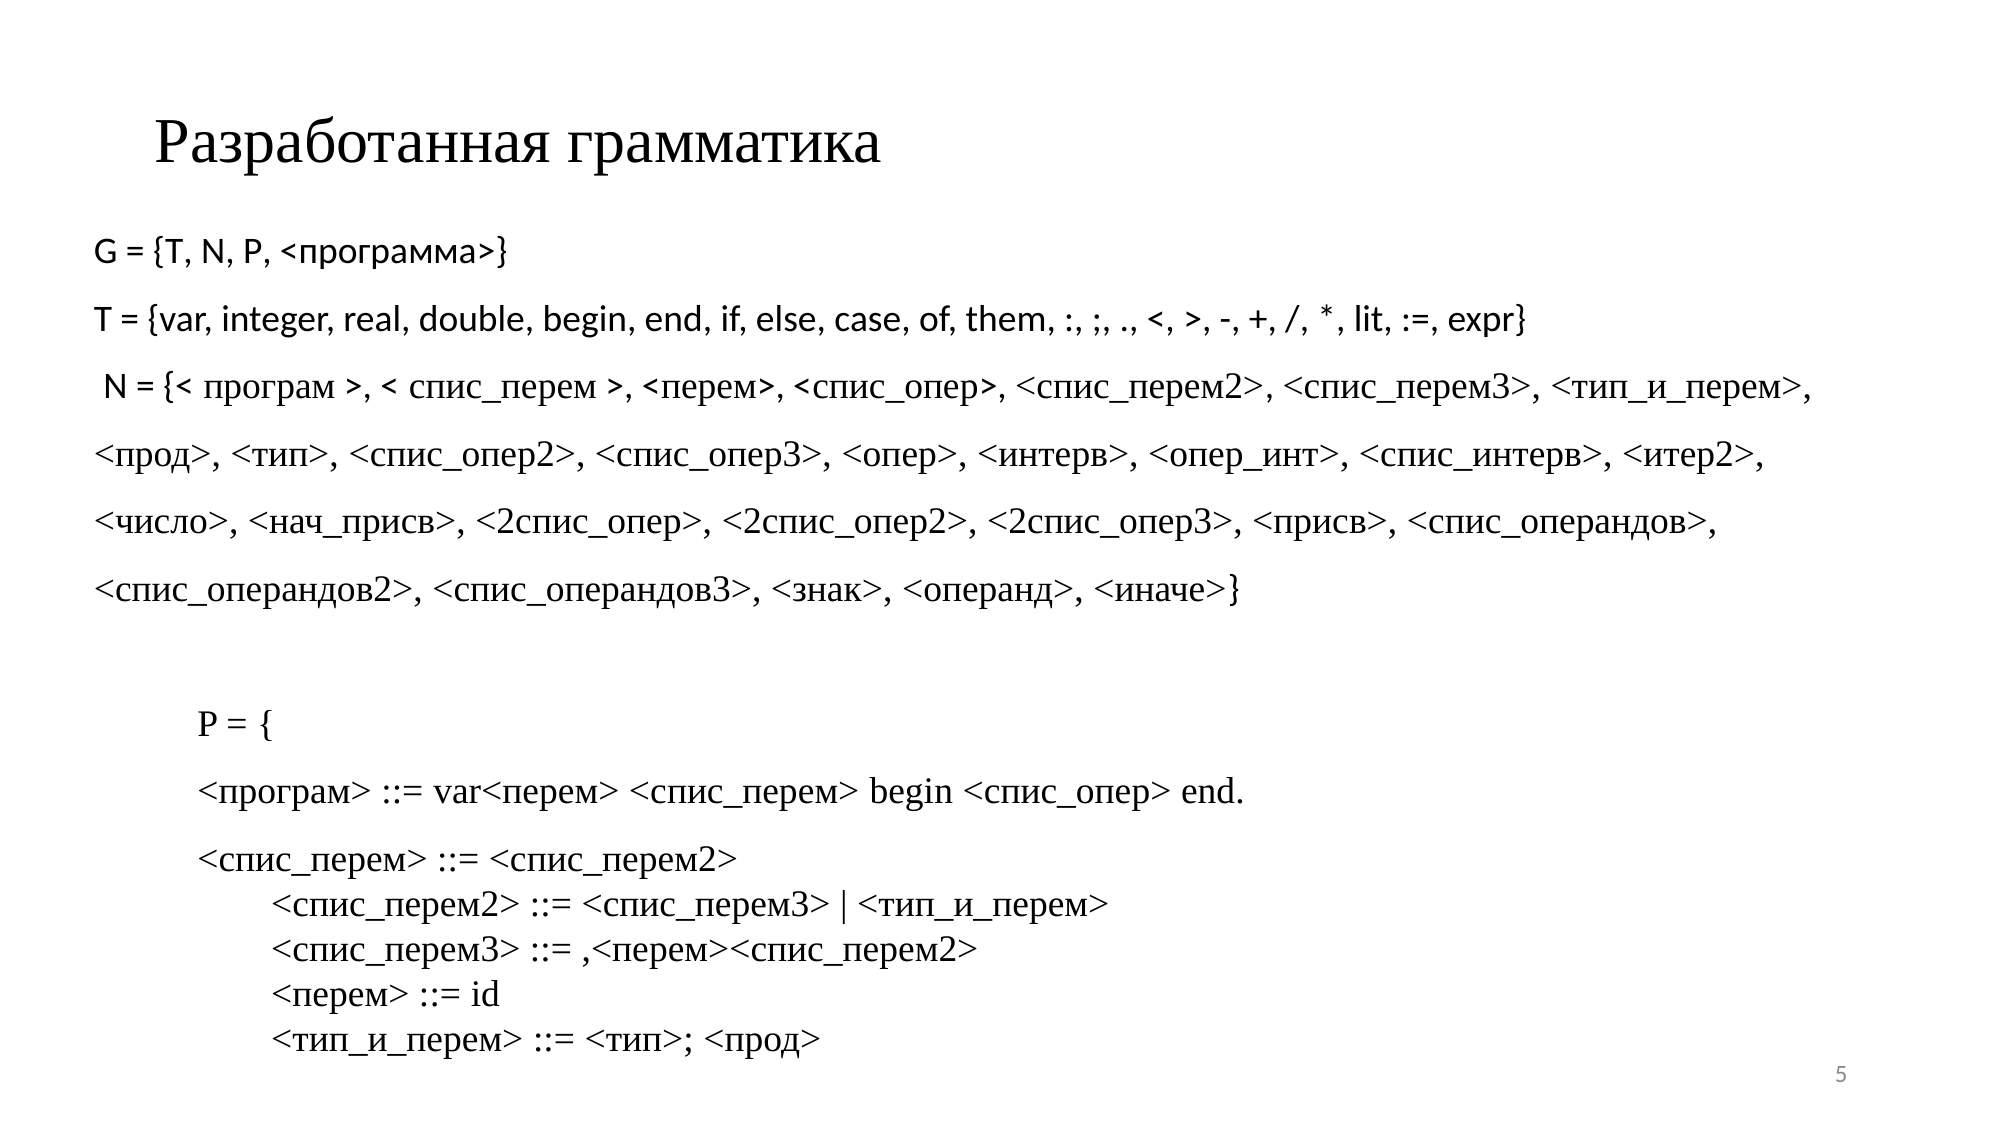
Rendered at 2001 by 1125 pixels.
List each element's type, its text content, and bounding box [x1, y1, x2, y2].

text_box G = {T, N, P, <программа>} T = {var, integer, real, double, begin, end, if, else, case, of, them, :, ;, ., <, >, -, +, /, *, lit, :=, expr} N = {< програм >, < спис_перем >, <перем>, <спис_опер>, <спис_перем2>, <спис_перем3>, <тип_и_перем>, <прод>, <тип>, <спис_опер2>, <спис_опер3>, <опер>, <интерв>, <опер_инт>, <спис_интерв>, <итер2>, <число>, <нач_присв>, <2спис_опер>, <2спис_опер2>, <2спис_опер3>, <присв>, <спис_операндов>, <спис_операндов2>, <спис_операндов3>, <знак>, <операнд>, <иначе>} P = { <програм> ::= var<перем> <спис_перем> begin <спис_опер> end. <спис_перем> ::= <спис_перем2> <спис_перем2> ::= <спис_перем3> | <тип_и_перем> <спис_перем3> ::= ,<перем><спис_перем2> <перем> ::= id <тип_и_перем> ::= <тип>; <прод> [78, 196, 1881, 1111]
text_box Разработанная грамматика [0, 0, 2000, 186]
slide_number 5 [1412, 1042, 1863, 1103]
